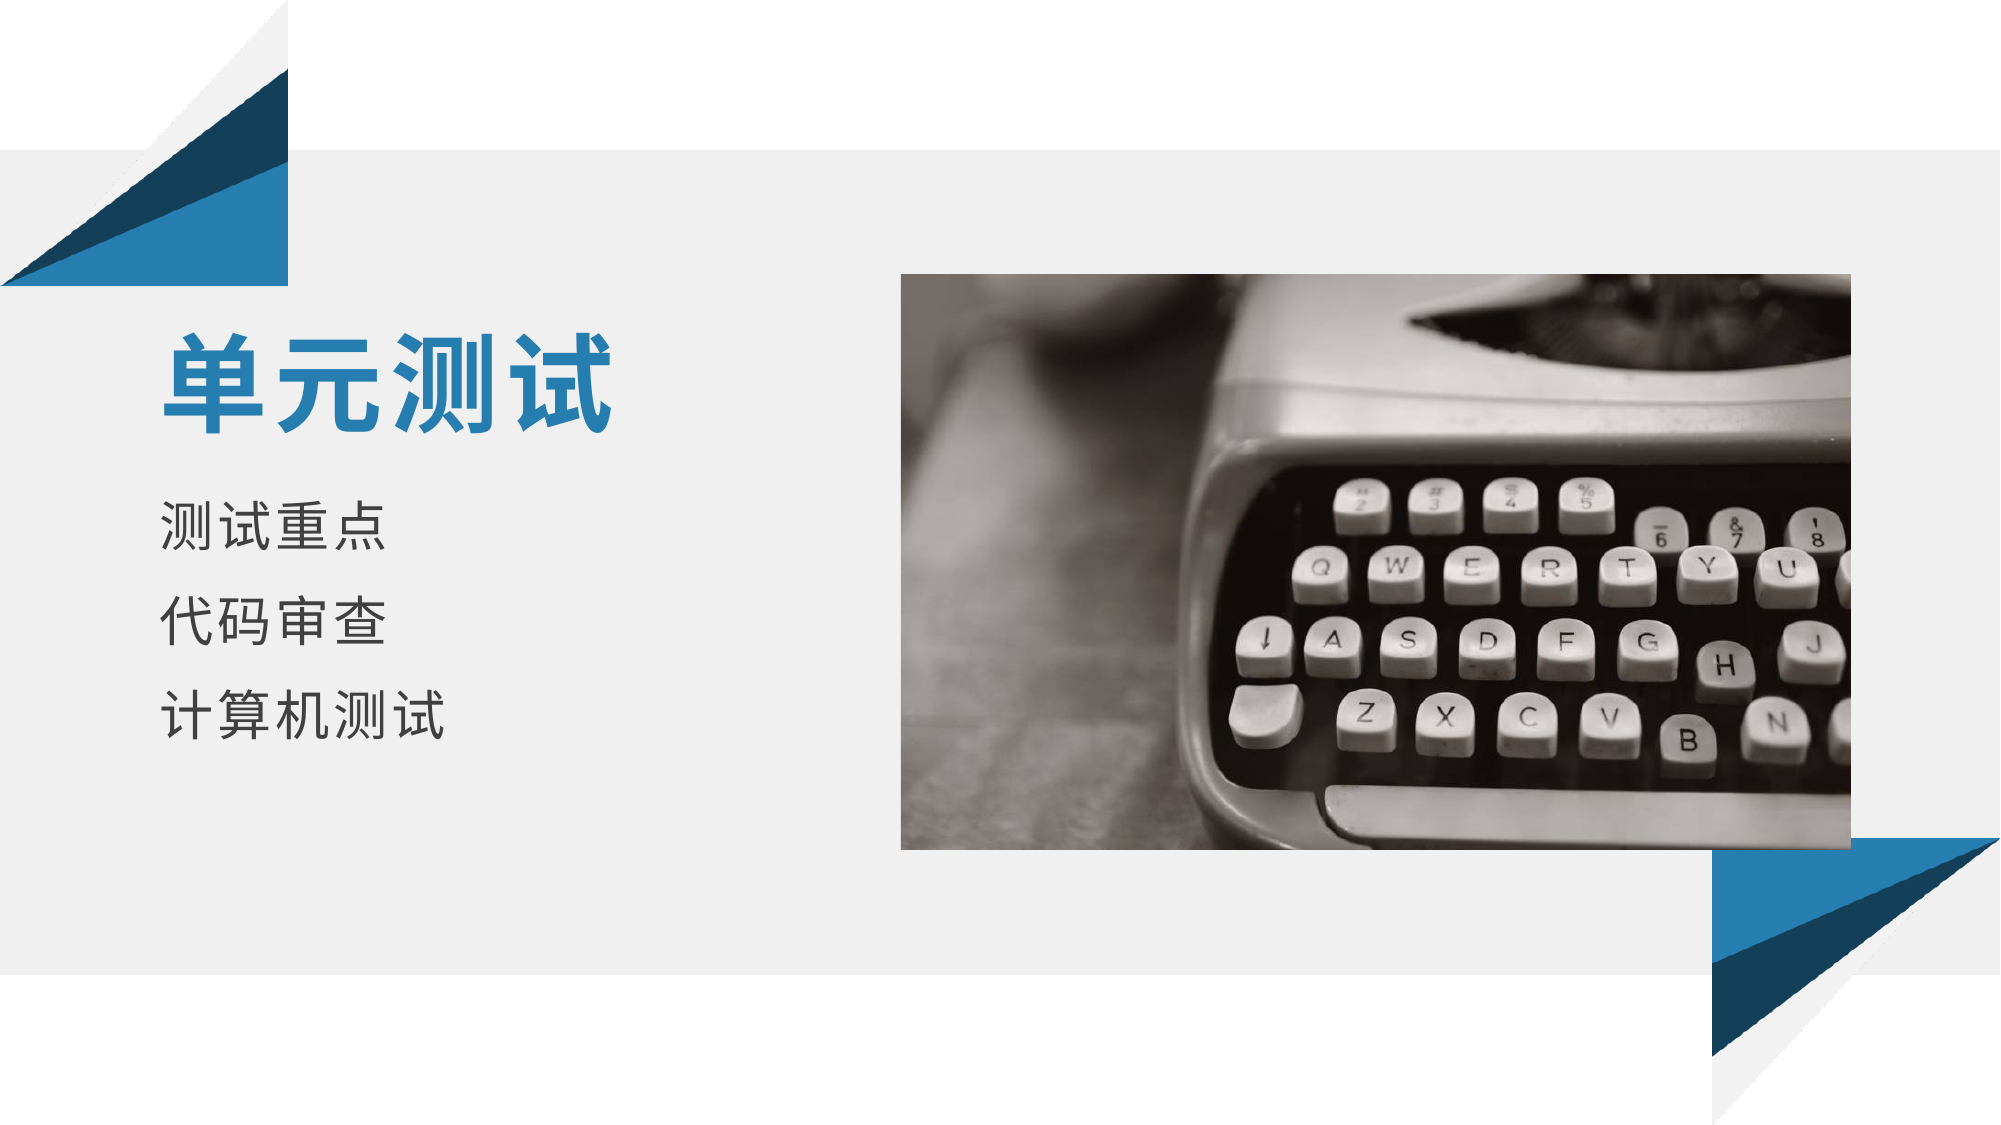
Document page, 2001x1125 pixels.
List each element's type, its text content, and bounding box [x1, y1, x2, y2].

picture [900, 274, 2000, 1125]
text_box 单元测试 [149, 275, 849, 450]
text_box [0, 149, 2000, 976]
text_box 测试重点 代码审查 计算机测试 [149, 474, 849, 850]
picture [0, 0, 288, 286]
